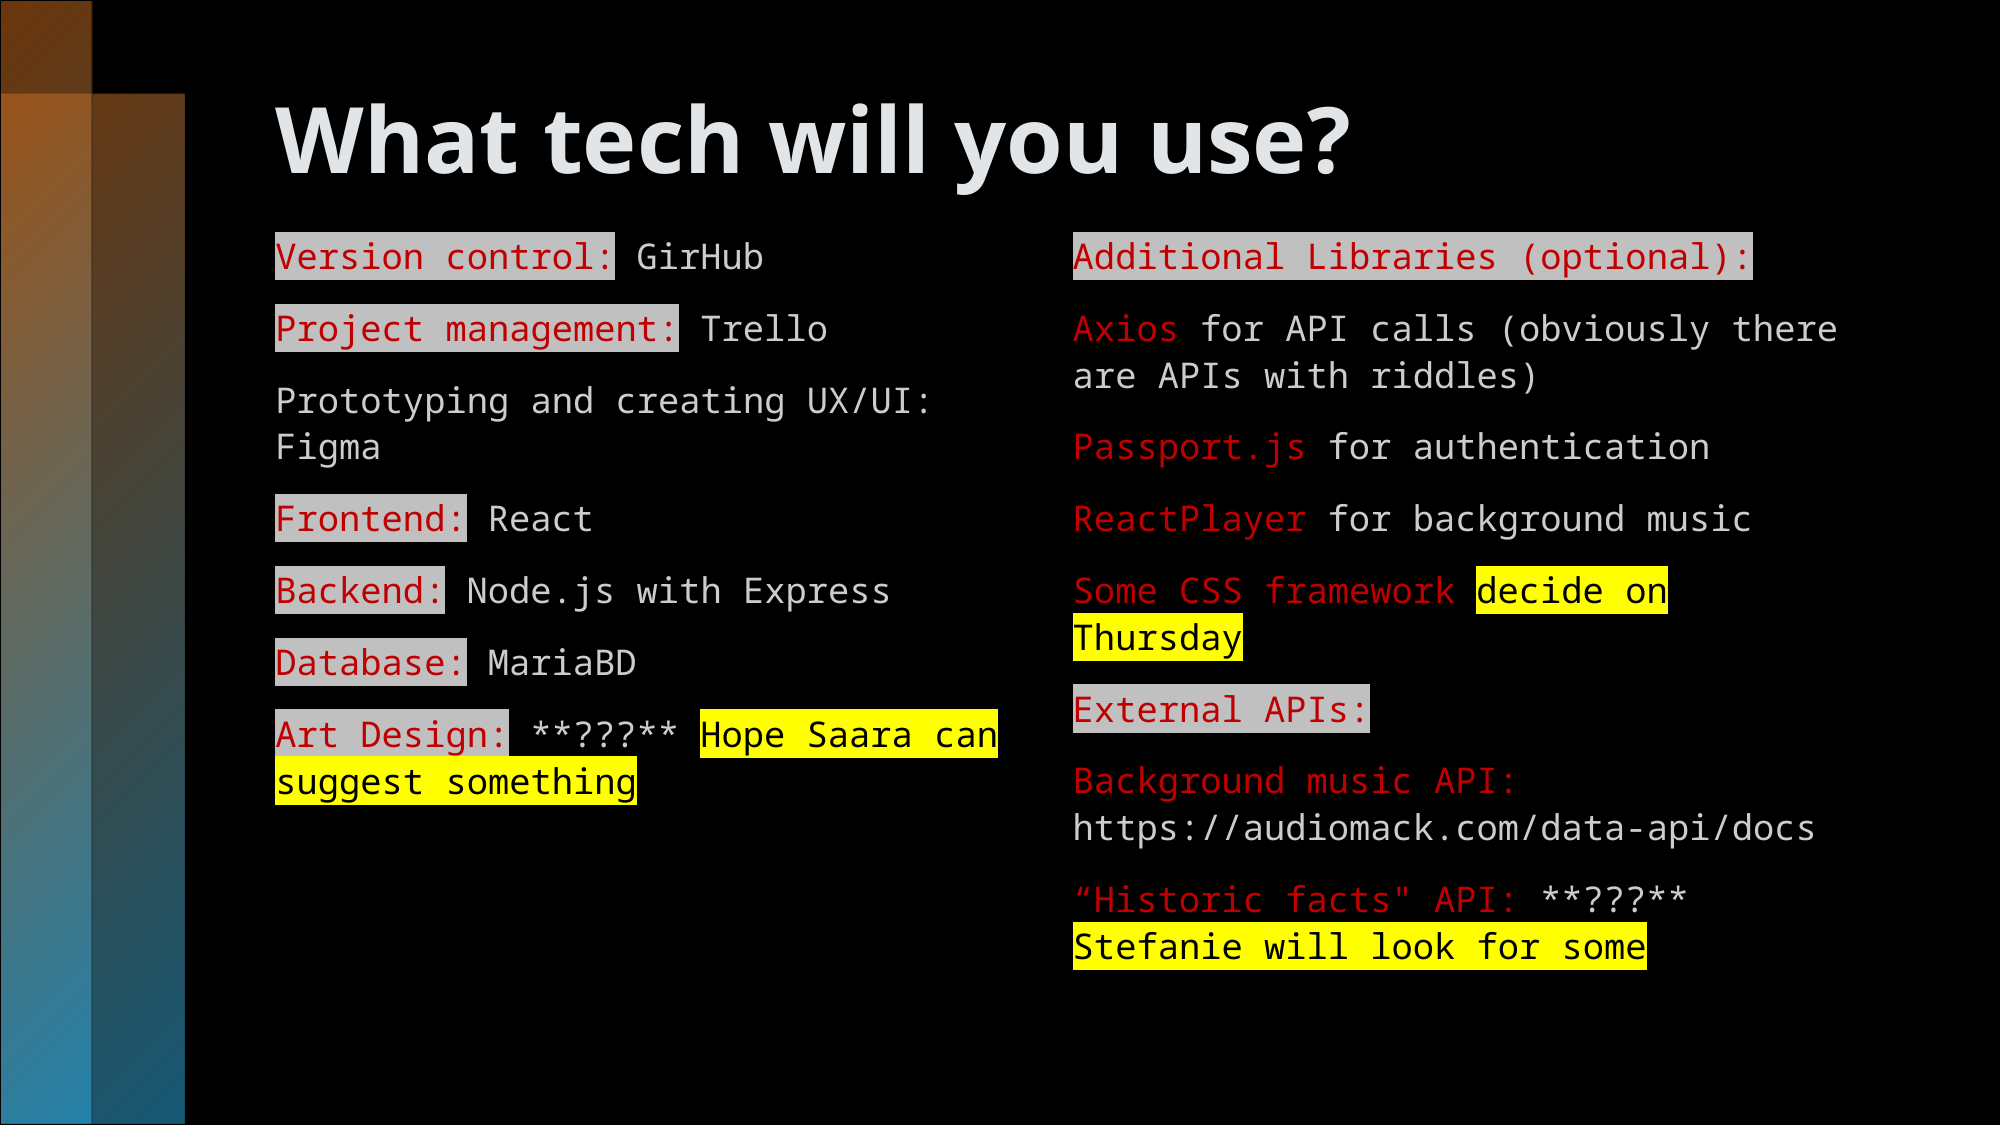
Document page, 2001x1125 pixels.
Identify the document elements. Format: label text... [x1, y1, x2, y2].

text_box Additional Libraries (optional): Axios for API calls (obviously there are APIs with riddles) Passport.js for authentication ReactPlayer for background music Some CSS framework decide on Thursday External APIs: Background music API: https://audiomack.com/data-api/docs “Historic facts" API: **???** Stefanie will look for some [1057, 222, 1855, 1051]
title What tech will you use? [260, 74, 1855, 222]
list Version control: GirHub Project management: Trello Prototyping and creating UX/UI: Figma Frontend: React Backend: Node.js with Express Database: MariaBD Art Design: **???** Hope Saara can suggest something [260, 222, 1057, 1051]
